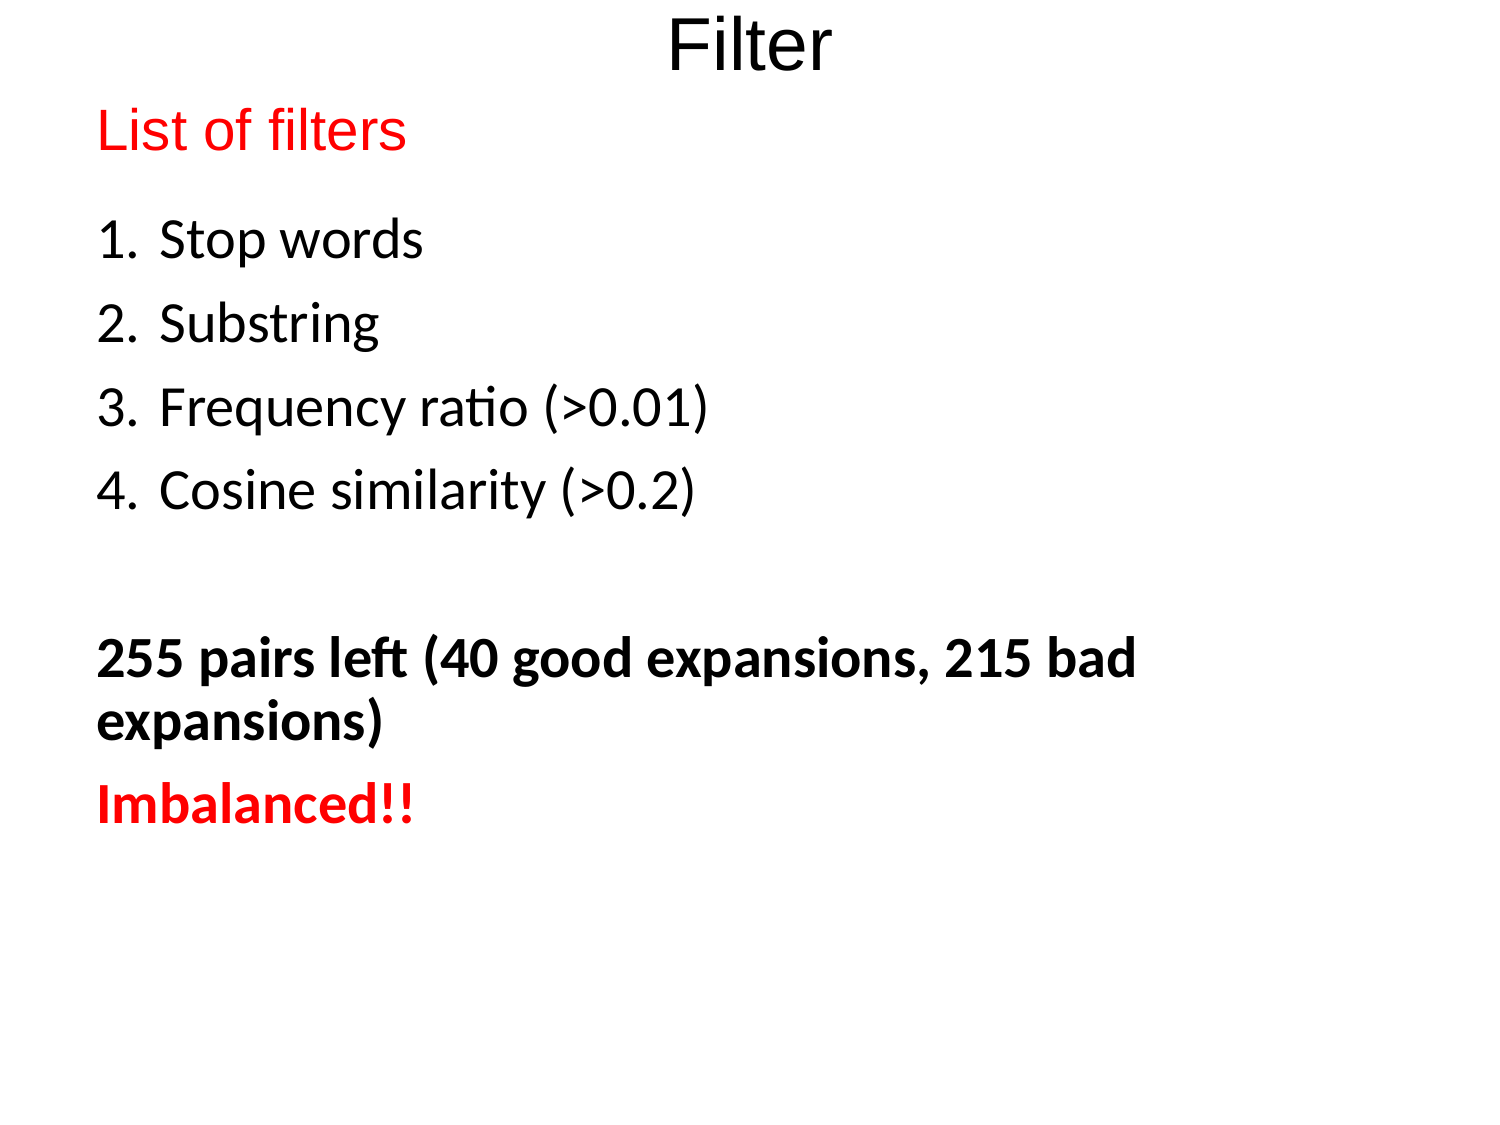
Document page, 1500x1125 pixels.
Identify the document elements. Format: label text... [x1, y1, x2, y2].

title Filter [0, 0, 1500, 92]
text_box List of filters [81, 93, 1500, 164]
list Stop words Substring Frequency ratio (>0.01) Cosine similarity (>0.2) 255 pairs left (40 good expansions, 215 bad expansions) Imbalanced!! [81, 200, 1416, 1005]
